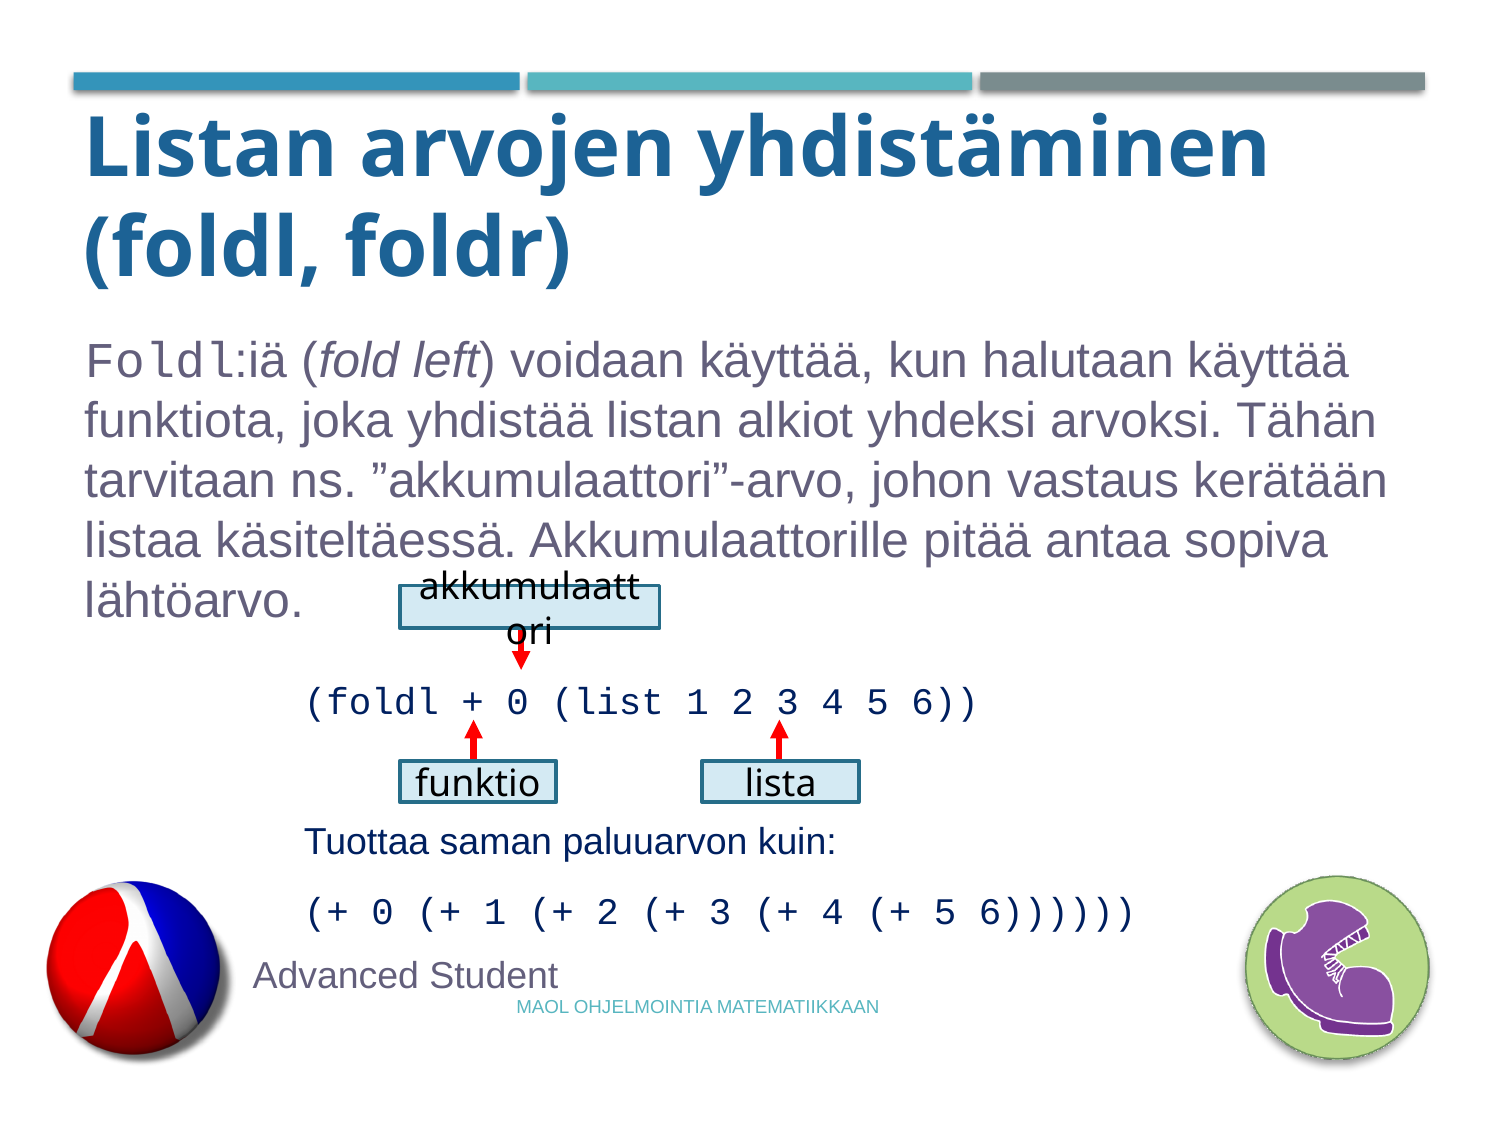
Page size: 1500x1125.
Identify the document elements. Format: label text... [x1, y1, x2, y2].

text_box Foldl:iä (fold left) voidaan käyttää, kun halutaan käyttää funktiota, joka yhdistää listan alkiot yhdeksi arvoksi. Tähän tarvitaan ns. ”akkumulaattori”-arvo, johon vastaus kerätään listaa käsiteltäessä. Akkumulaattorille pitää antaa sopiva lähtöarvo. [70, 320, 1421, 636]
text_box Advanced Student [242, 943, 574, 976]
picture [29, 864, 237, 1072]
text_box lista [700, 759, 861, 804]
text_box (foldl + 0 (list 1 2 3 4 5 6)) Tuottaa saman paluuarvon kuin: (+ 0 (+ 1 (+ 2 (+ 3 (+ 4 (+ 5 6)))))) [289, 669, 1240, 940]
footer MAOL Ohjelmointia matematiikkaan [242, 976, 895, 1037]
text_box akkumulaattori [398, 584, 661, 630]
text_box Listan arvojen yhdistäminen (foldl, foldr) [68, 144, 1421, 243]
picture [1210, 853, 1457, 1082]
text_box funktio [398, 759, 558, 804]
